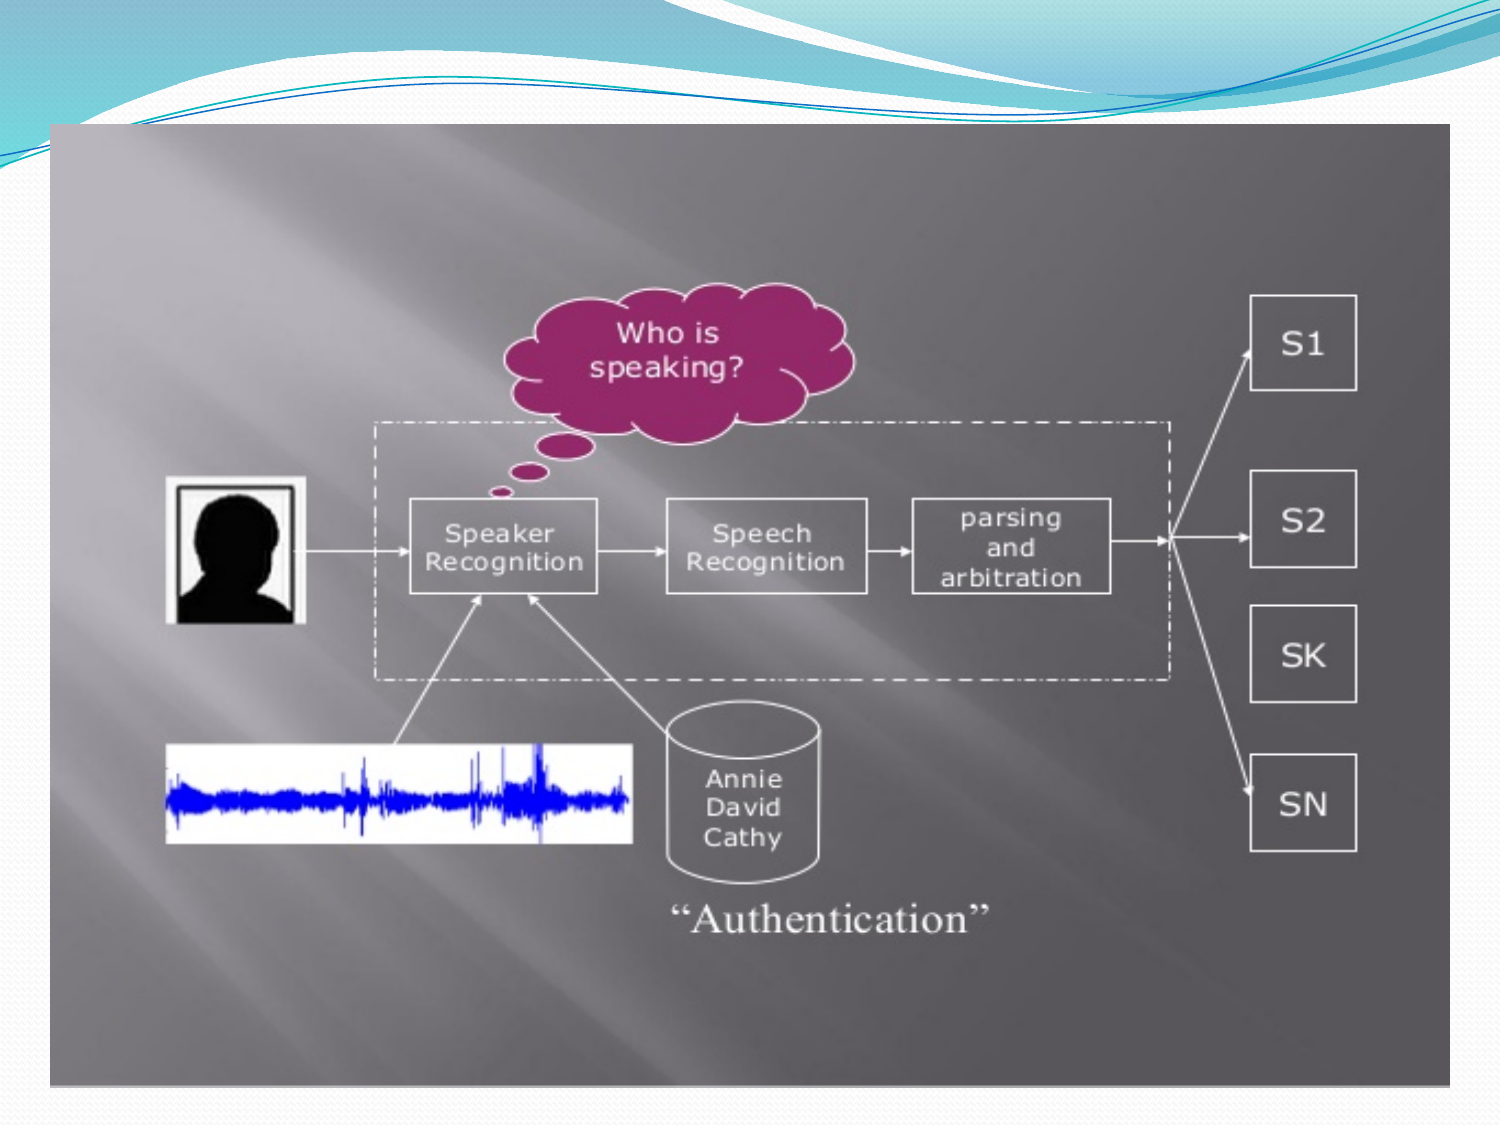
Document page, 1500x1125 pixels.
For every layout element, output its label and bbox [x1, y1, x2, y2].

list [49, 124, 1451, 1088]
